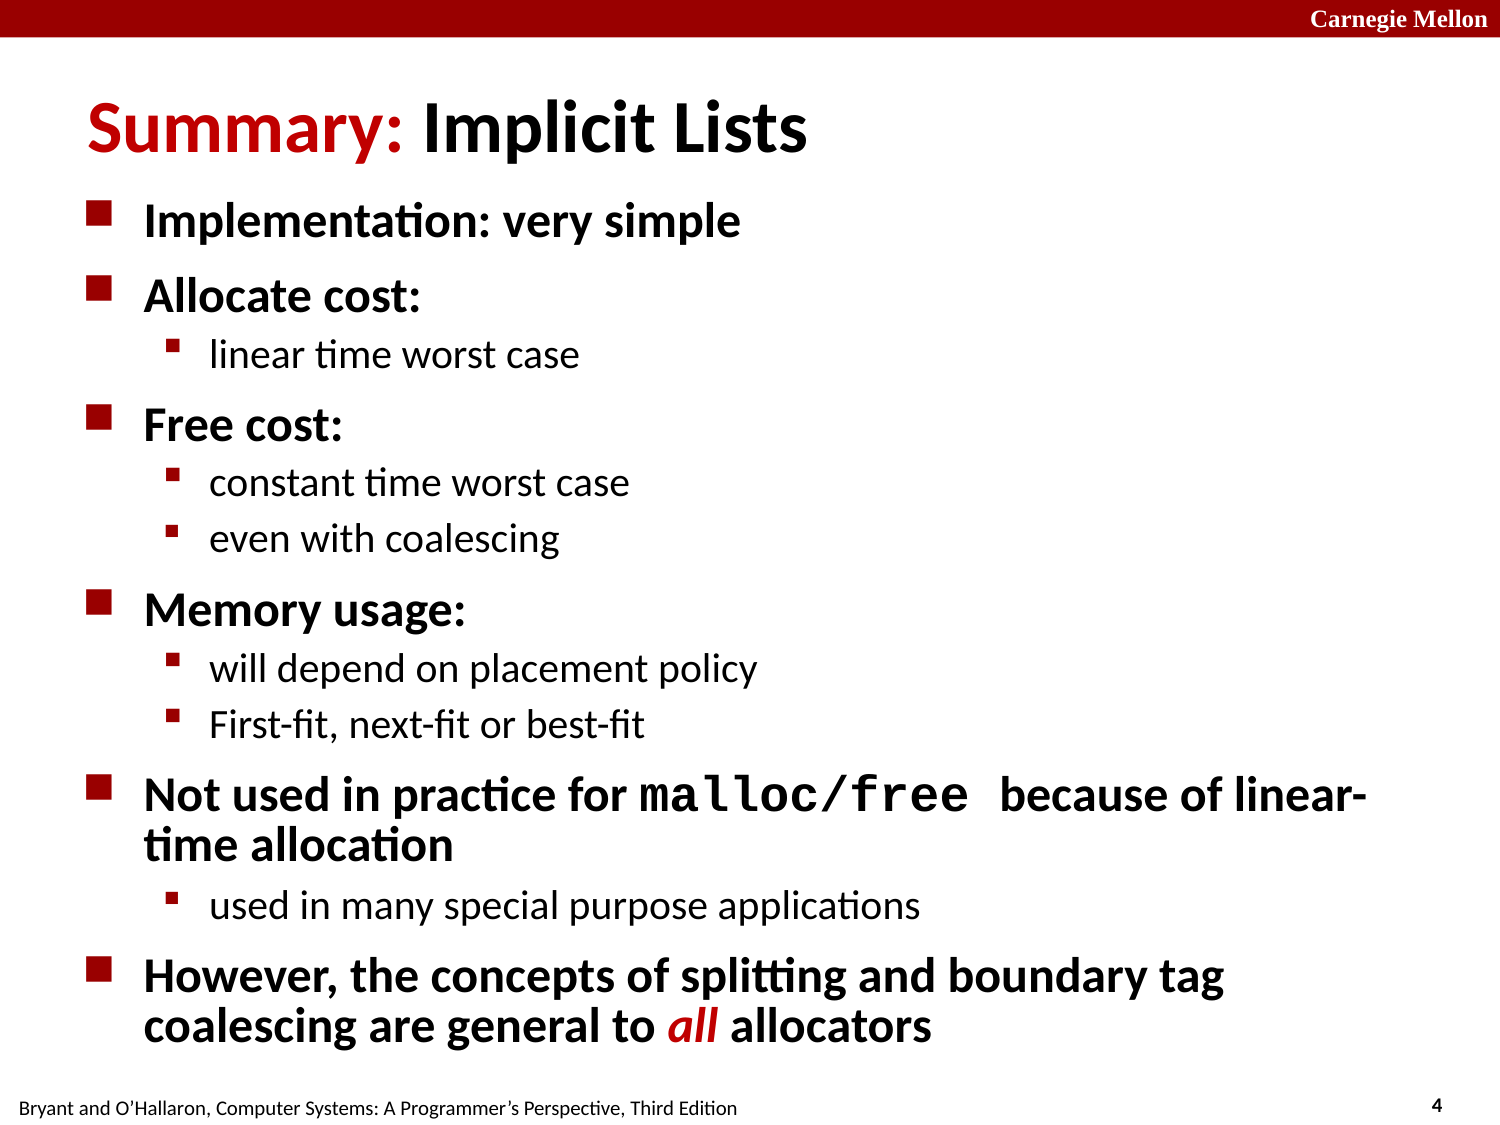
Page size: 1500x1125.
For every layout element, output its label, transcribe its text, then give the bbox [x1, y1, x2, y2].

list Implementation: very simple Allocate cost: linear time worst case Free cost: constant time worst case even with coalescing Memory usage: will depend on placement policy First-fit, next-fit or best-fit Not used in practice for malloc/free because of linear-time allocation used in many special purpose applications However, the concepts of splitting and boundary tag coalescing are general to all allocators [71, 190, 1436, 1076]
title Summary: Implicit Lists [72, 74, 1181, 170]
